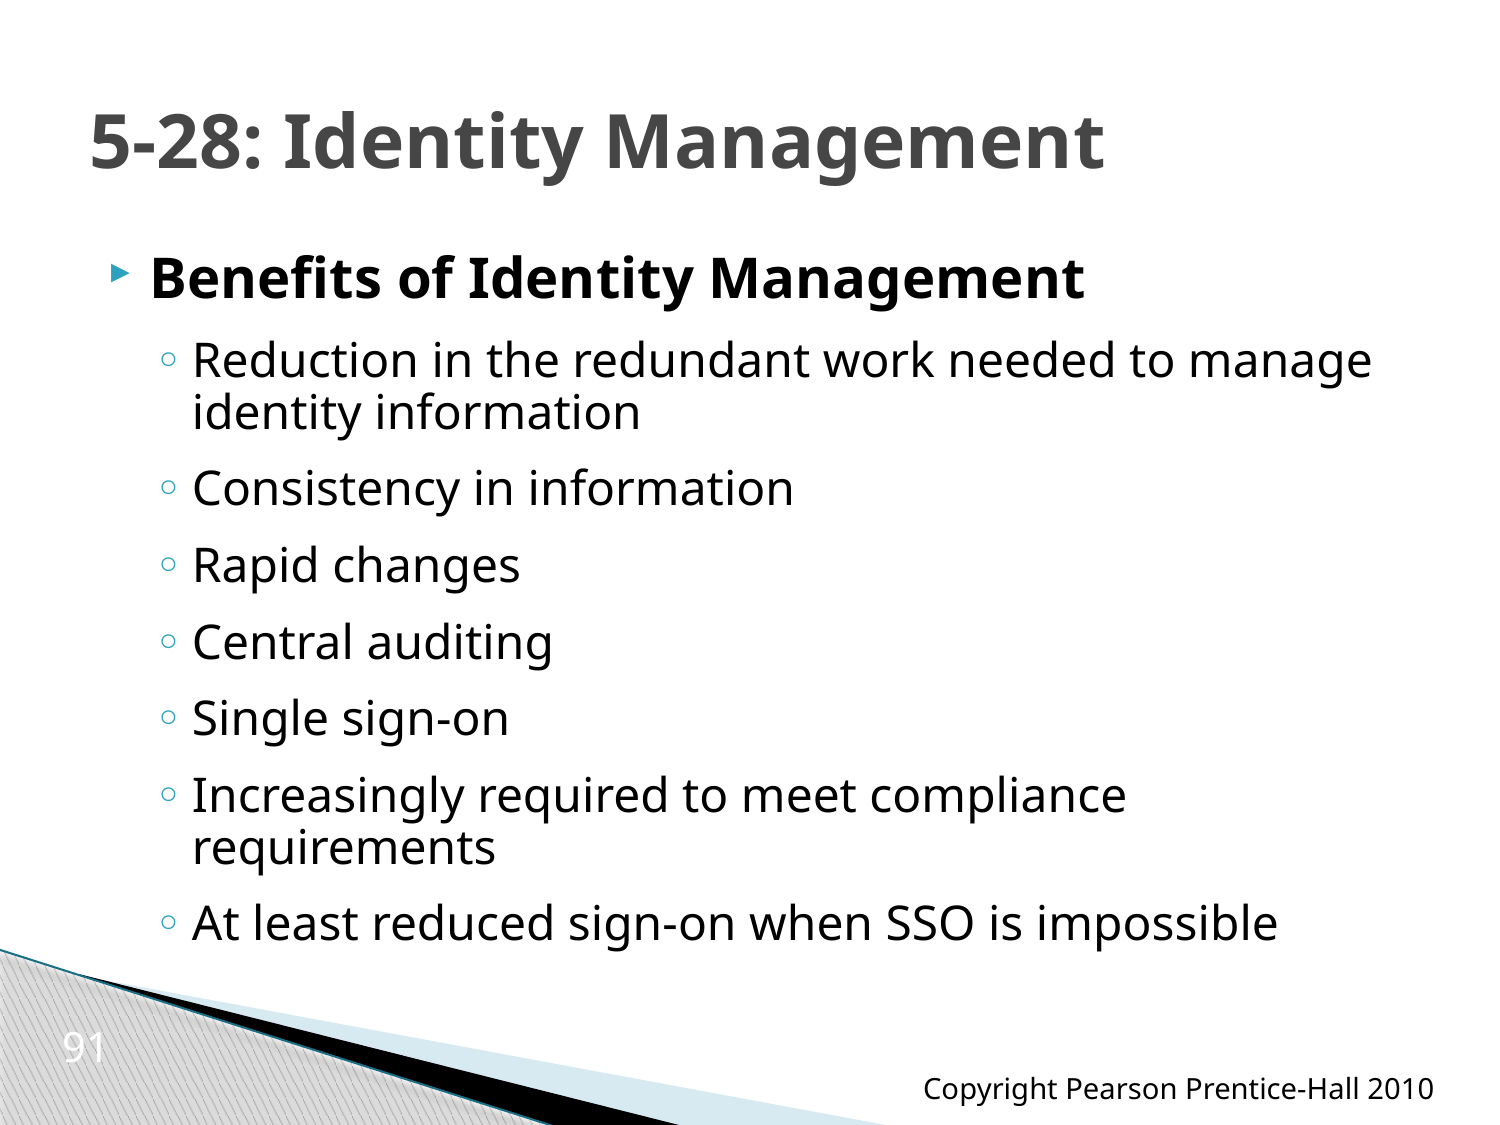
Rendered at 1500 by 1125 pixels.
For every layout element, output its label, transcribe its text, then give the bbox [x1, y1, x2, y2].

list Benefits of Identity Management Reduction in the redundant work needed to manage identity information Consistency in information Rapid changes Central auditing Single sign-on Increasingly required to meet compliance requirements At least reduced sign-on when SSO is impossible [74, 242, 1426, 986]
footer Copyright Pearson Prentice-Hall 2010 [737, 1052, 1450, 1113]
title 5-28: Identity Management [75, 45, 1425, 233]
slide_number 91 [0, 1025, 125, 1085]
